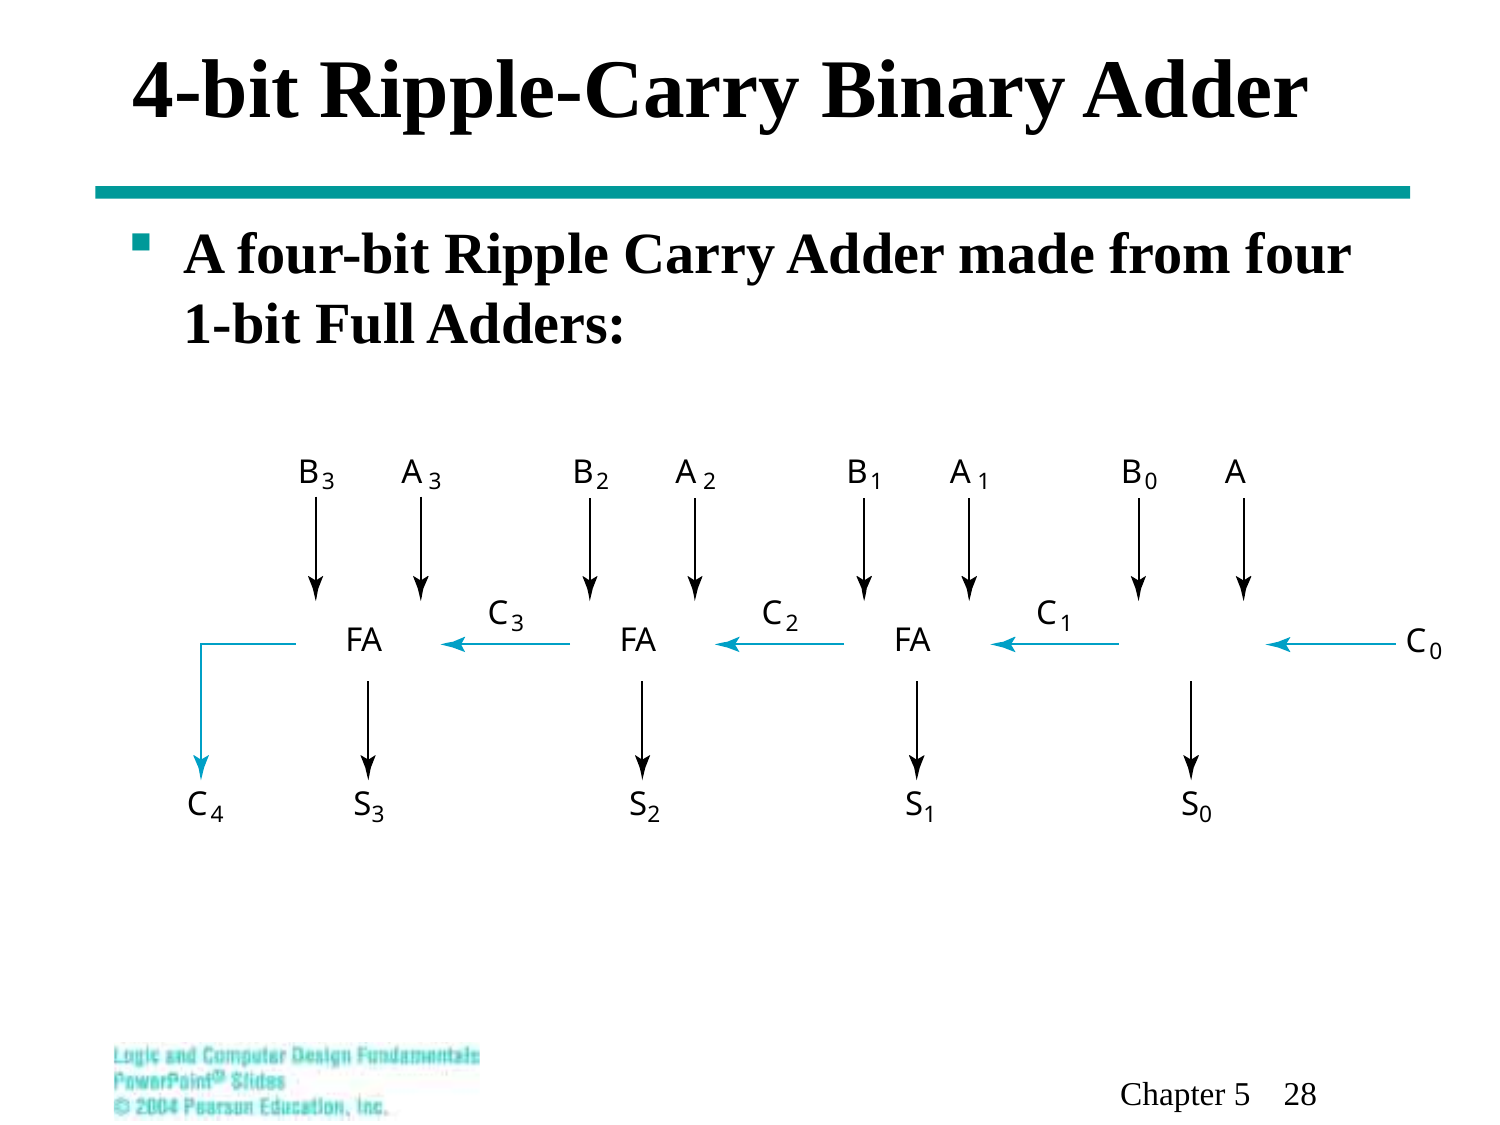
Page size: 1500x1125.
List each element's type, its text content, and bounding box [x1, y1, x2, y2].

list A four-bit Ripple Carry Adder made from four 1-bit Full Adders: [112, 207, 1388, 983]
picture [186, 458, 1442, 834]
slide_number Chapter 5 28 [1104, 1064, 1497, 1122]
picture [113, 1042, 480, 1121]
title 4-bit Ripple-Carry Binary Adder [117, 0, 1393, 168]
